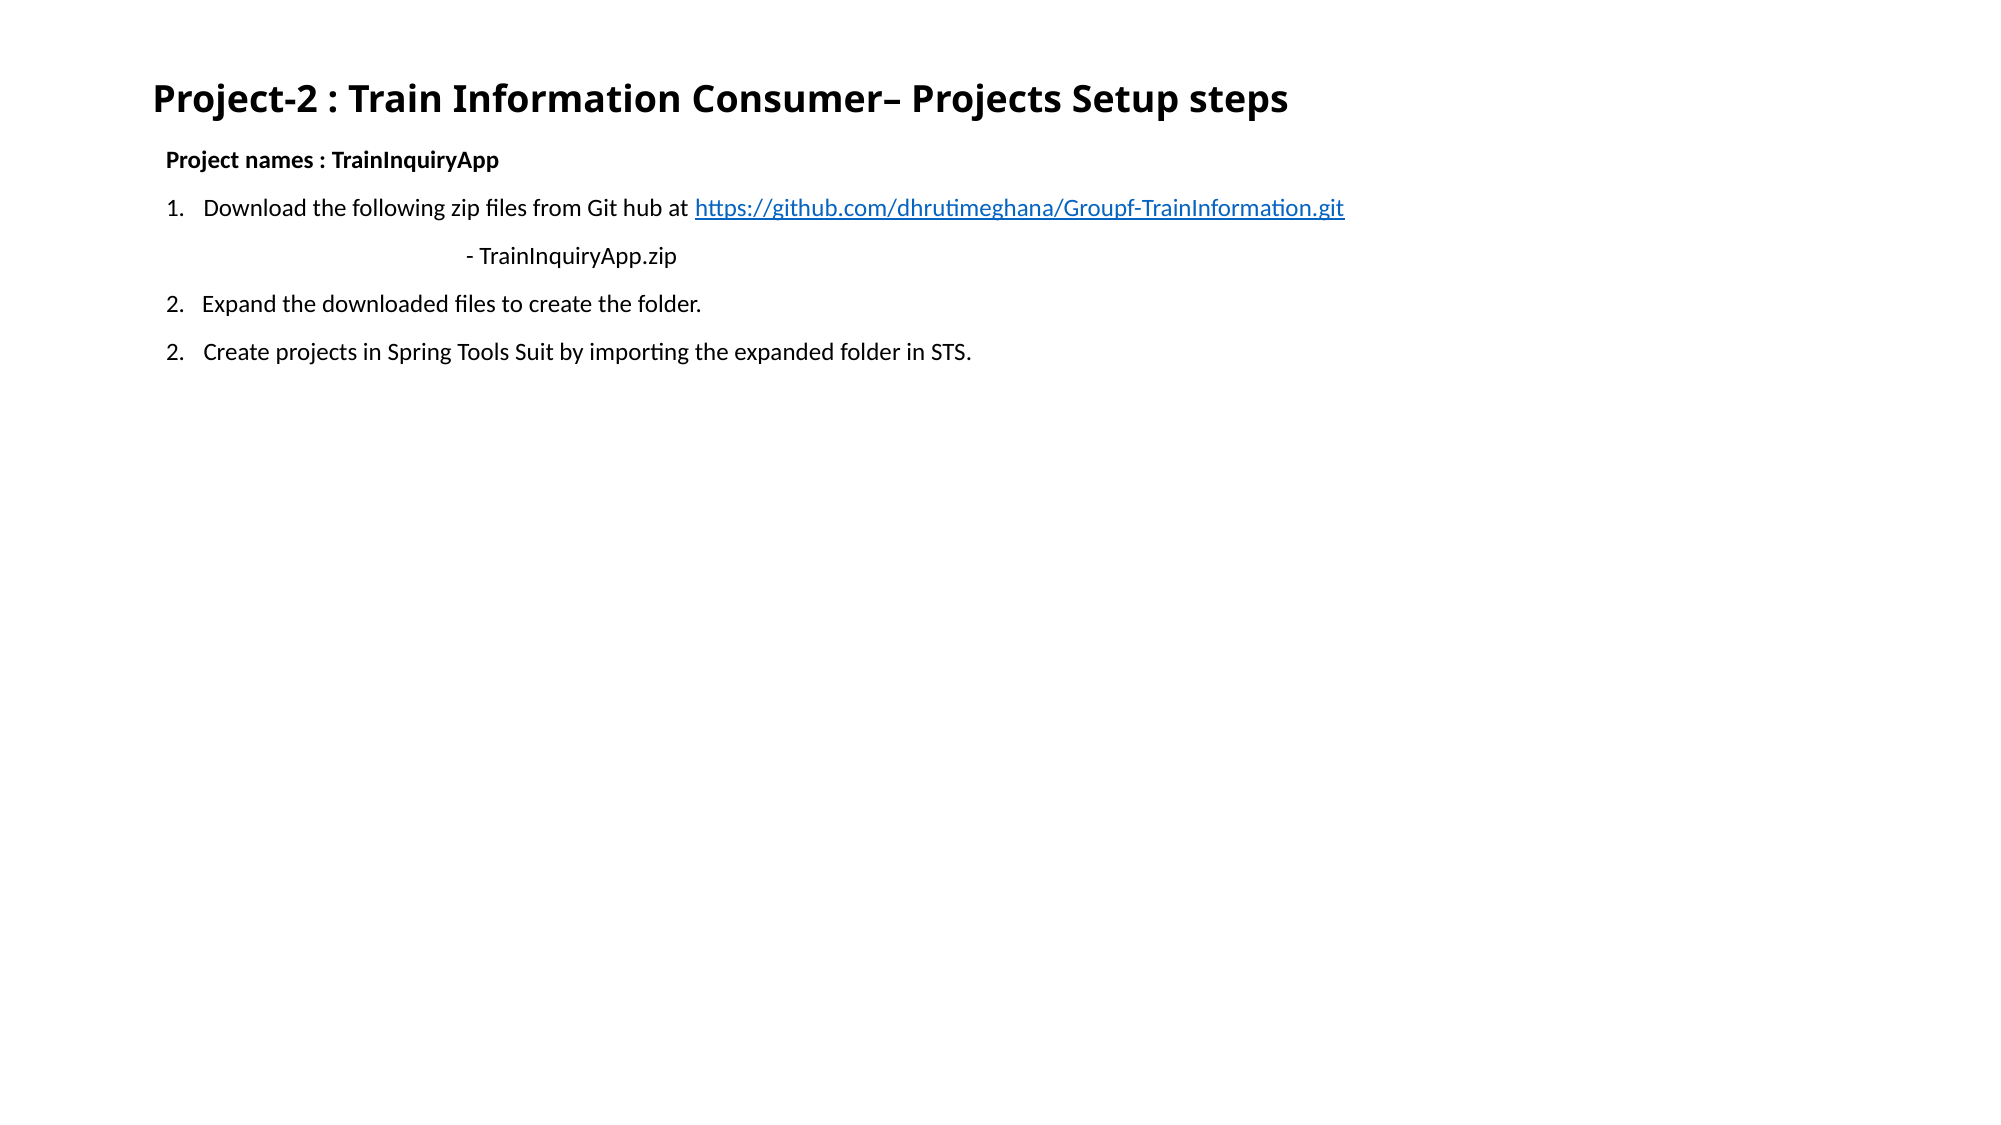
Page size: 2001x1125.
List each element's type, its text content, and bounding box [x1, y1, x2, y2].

title Project-2 : Train Information Consumer– Projects Setup steps [137, 59, 1863, 140]
list Project names : TrainInquiryApp Download the following zip files from Git hub at https://github.com/dhrutimeghana/Groupf-TrainInformation.git - TrainInquiryApp.zip 2. Expand the downloaded files to create the folder. Create projects in Spring Tools Suit by importing the expanded folder in STS. [151, 139, 1876, 999]
